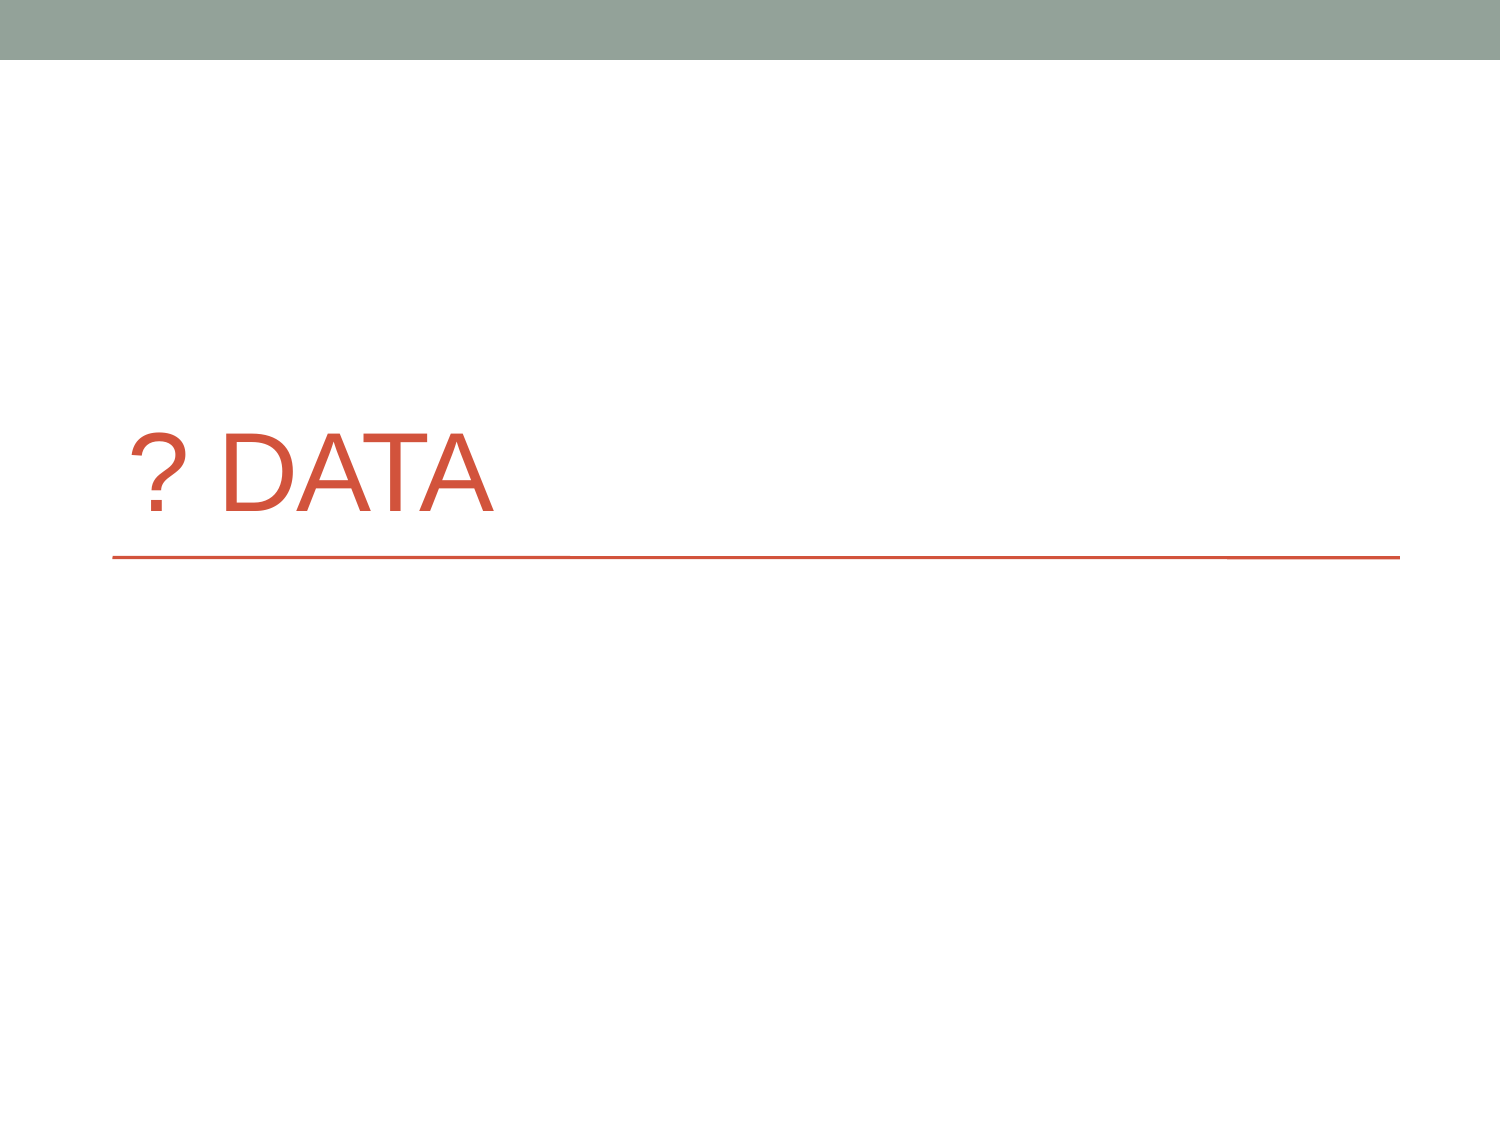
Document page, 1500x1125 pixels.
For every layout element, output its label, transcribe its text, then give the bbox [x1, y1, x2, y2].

title ? DATA [112, 224, 1400, 542]
